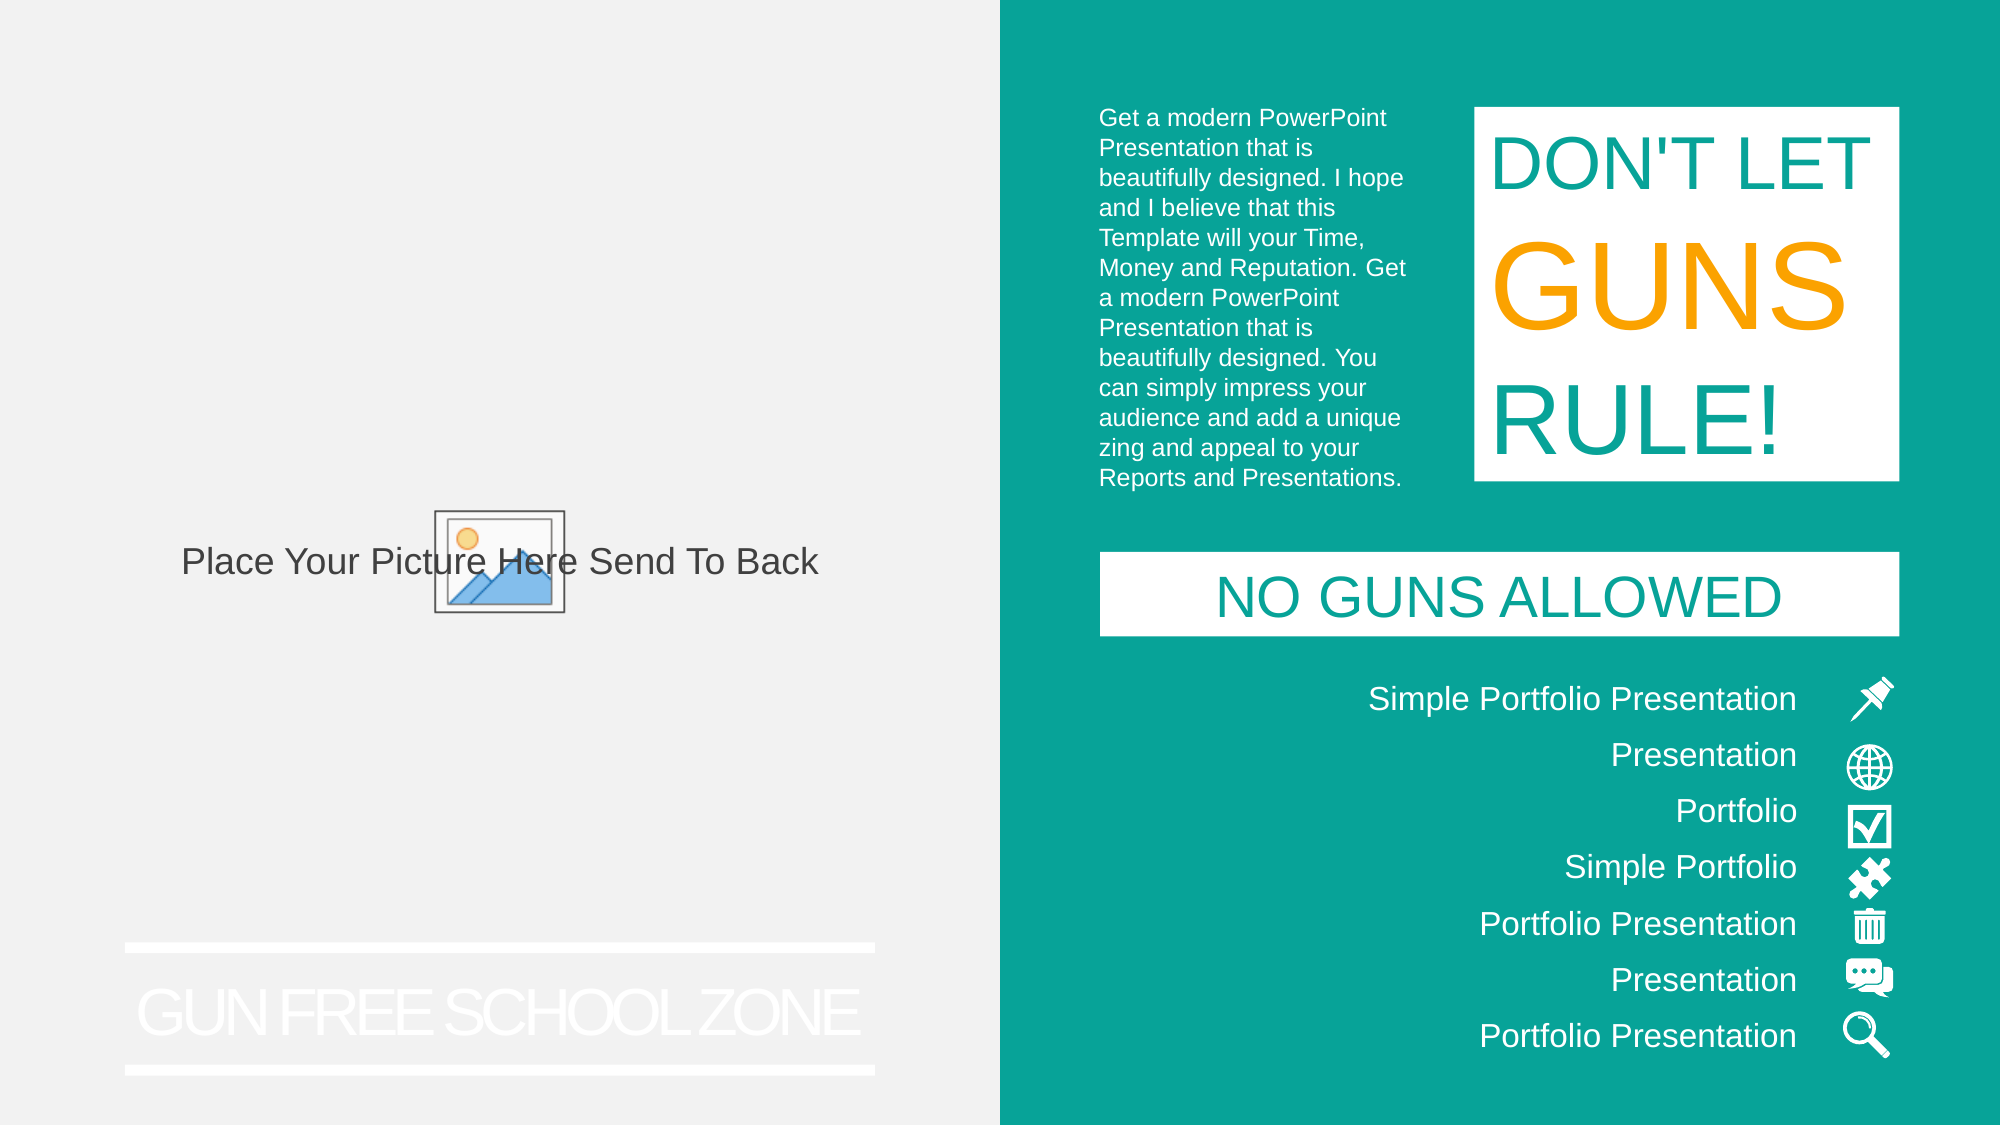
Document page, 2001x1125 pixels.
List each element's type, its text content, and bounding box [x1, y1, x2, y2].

text_box NO GUNS ALLOWED [1100, 551, 1900, 637]
text_box Simple Portfolio [1328, 846, 1813, 893]
text_box [1845, 743, 1894, 792]
text_box Presentation [1328, 733, 1813, 781]
text_box Portfolio Presentation [1328, 902, 1813, 949]
text_box DON'T LET GUNS RULE! [1474, 106, 1900, 482]
text_box [1846, 855, 1893, 902]
text_box Portfolio [1328, 789, 1813, 837]
text_box [1841, 1010, 1892, 1060]
text_box Get a modern PowerPoint Presentation that is beautifully designed. I hope and I believe that this Template will your Time, Money and Reputation. Get a modern PowerPoint Presentation that is beautifully designed. You can simply impress your audience and add a unique zing and appeal to your Reports and Presentations. [1081, 94, 1439, 499]
text_box Presentation [1328, 958, 1813, 1005]
text_box [1845, 957, 1895, 999]
text_box [1847, 804, 1893, 849]
picture [0, 0, 1000, 1125]
text_box Portfolio Presentation [1328, 1014, 1813, 1061]
text_box Simple Portfolio Presentation [1328, 677, 1813, 725]
text_box [1852, 907, 1887, 945]
text_box [1849, 675, 1896, 723]
